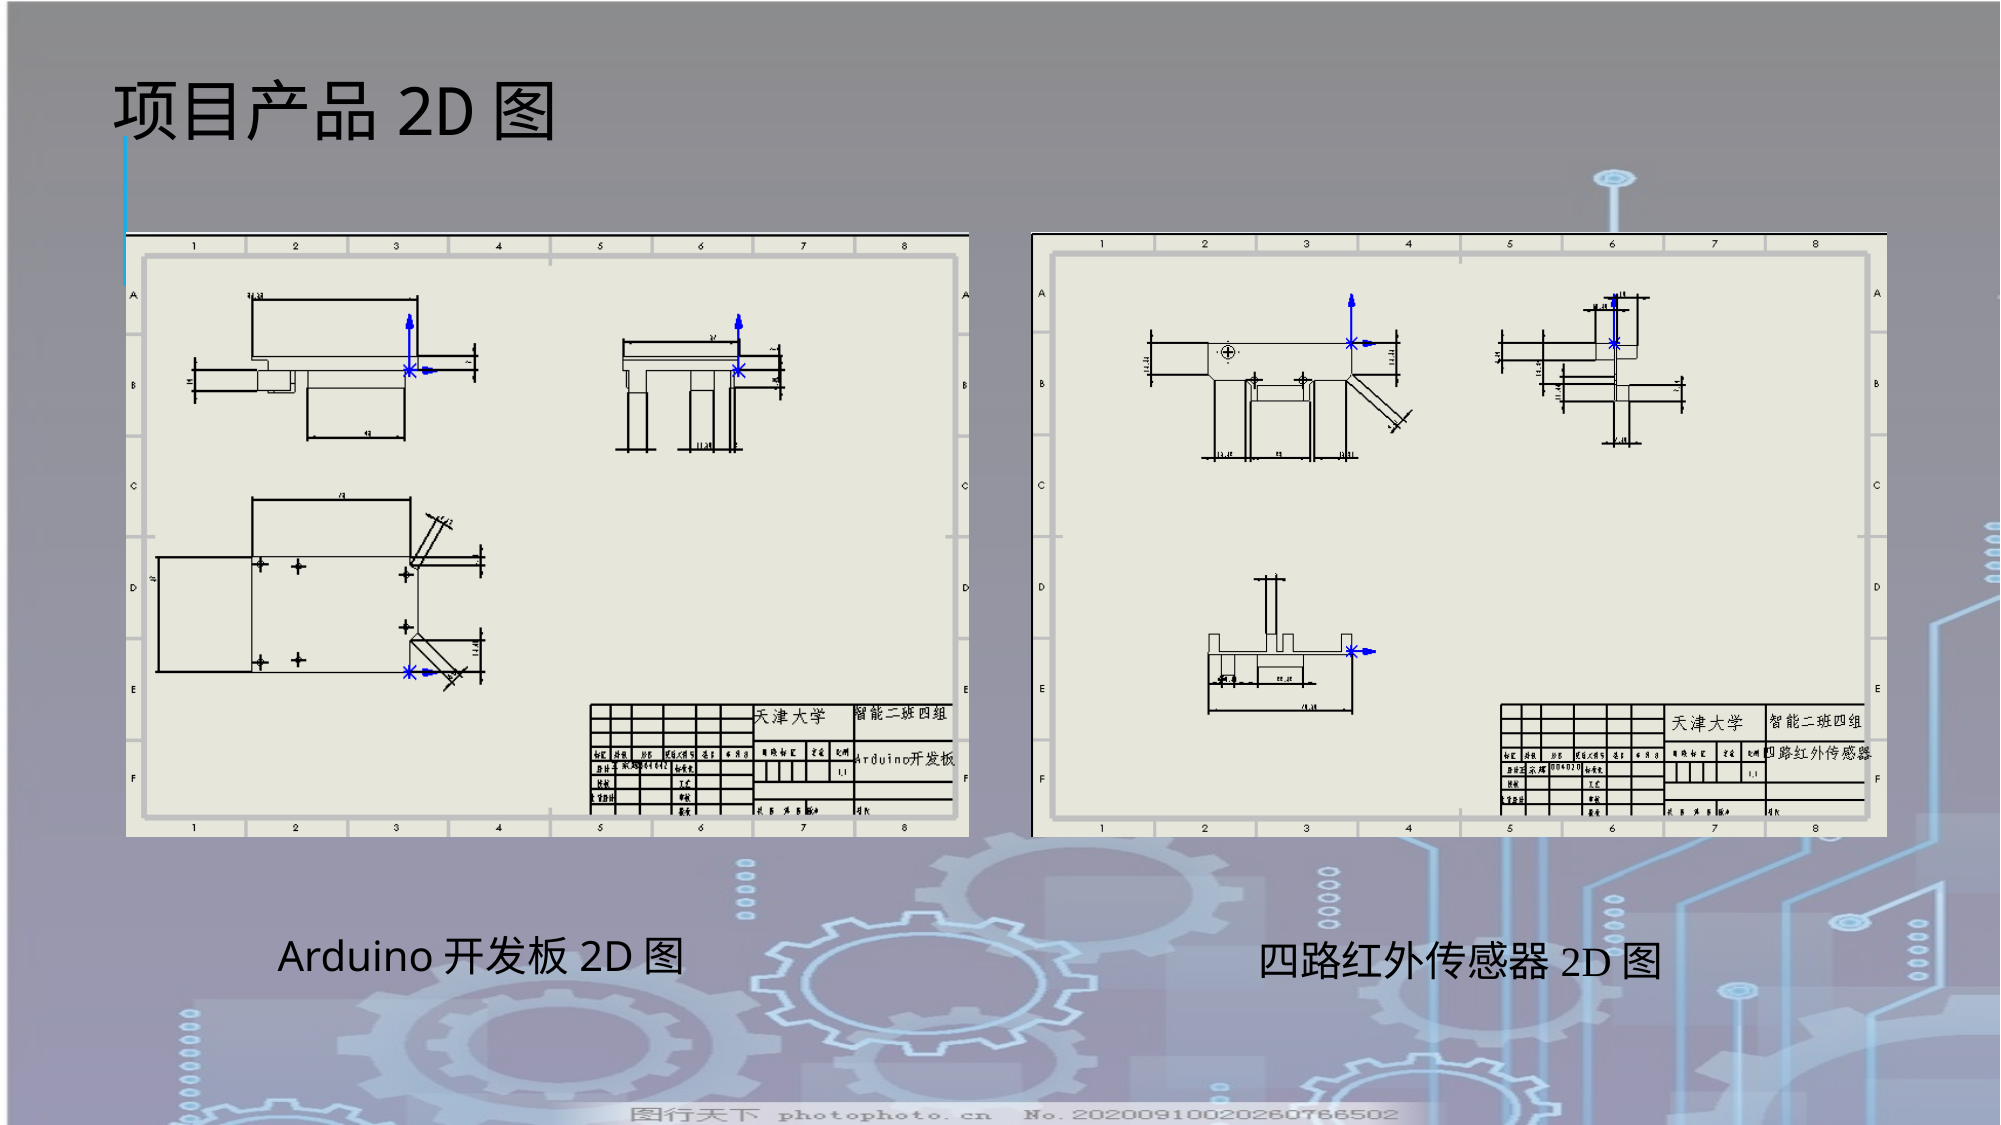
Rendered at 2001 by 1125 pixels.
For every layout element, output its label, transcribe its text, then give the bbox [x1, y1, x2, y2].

picture [1031, 232, 1887, 838]
text_box [126, 136, 2000, 212]
text_box Arduino开发板2D图 [262, 922, 701, 988]
picture [126, 232, 969, 838]
text_box 项目产品2D图 [97, 61, 1098, 157]
text_box 四路红外传感器2D图 [1243, 927, 2000, 993]
